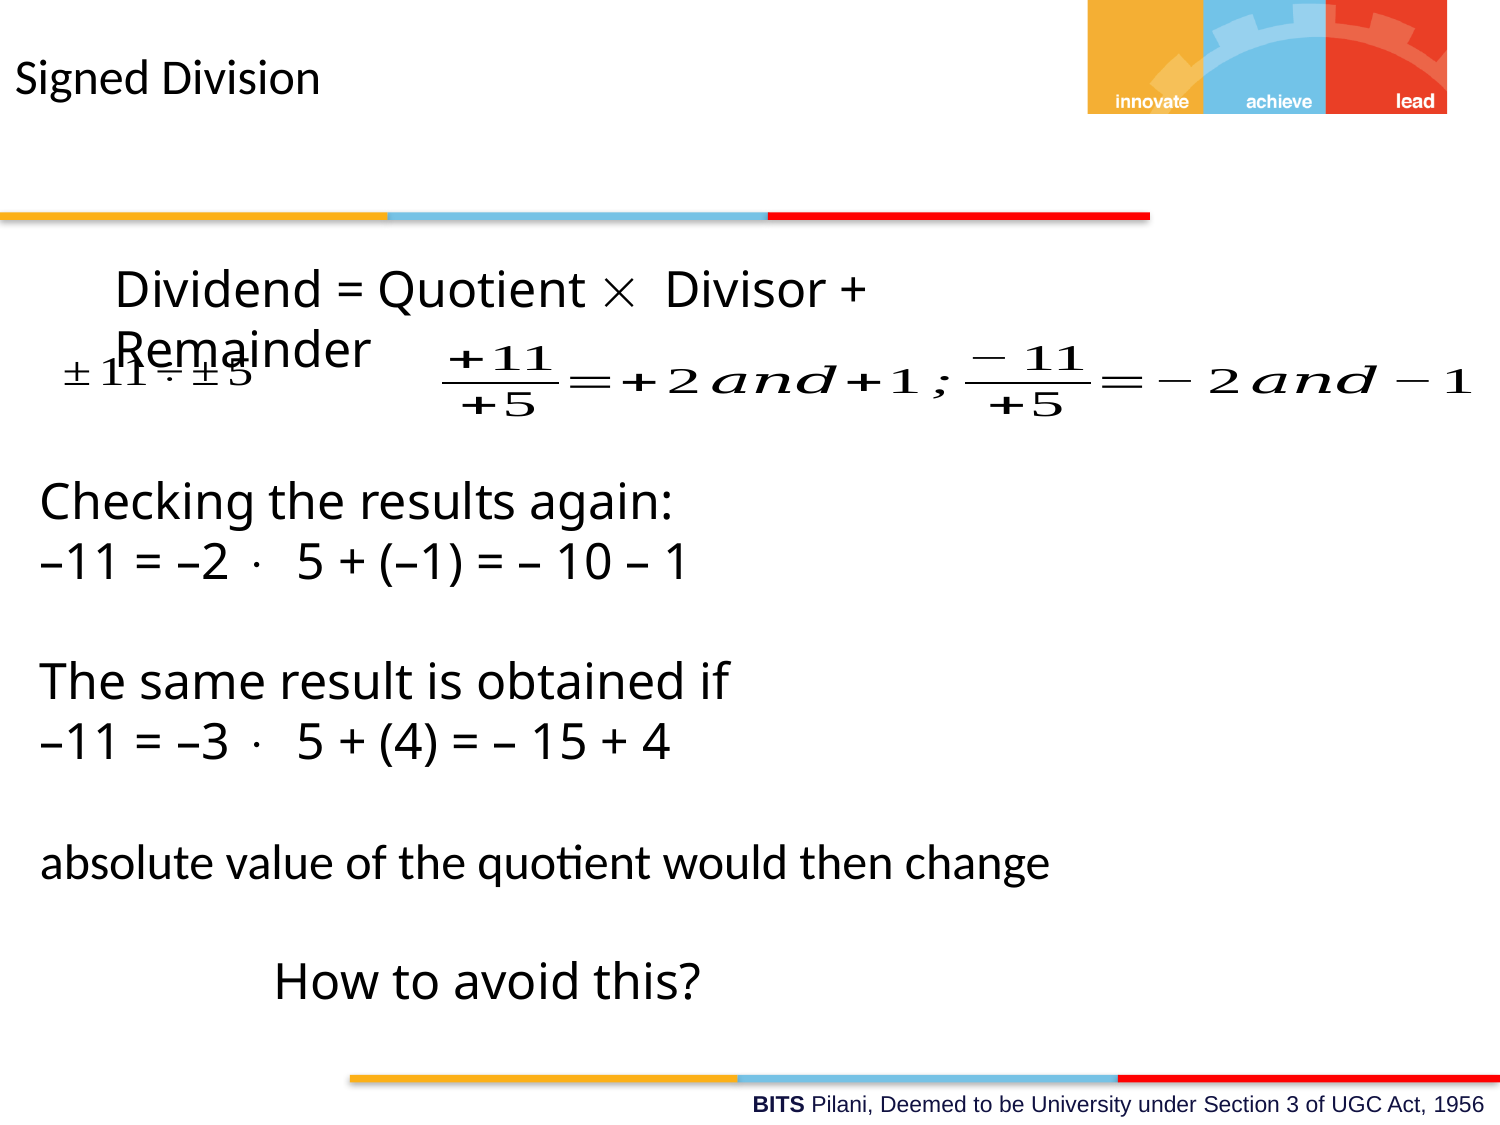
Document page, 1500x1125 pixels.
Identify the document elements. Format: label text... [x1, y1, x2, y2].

text_box Dividend = Quotient  Divisor + Remainder [99, 249, 1094, 385]
text_box Signed Division [0, 37, 913, 113]
picture [1087, 0, 1448, 114]
text_box Checking the results again: –11 = –2 × 5 + (–1) = – 10 – 1 The same result is obtained if –11 = –3 × 5 + (4) = – 15 + 4 absolute value of the quotient would then change How to avoid this? [24, 462, 1425, 1078]
